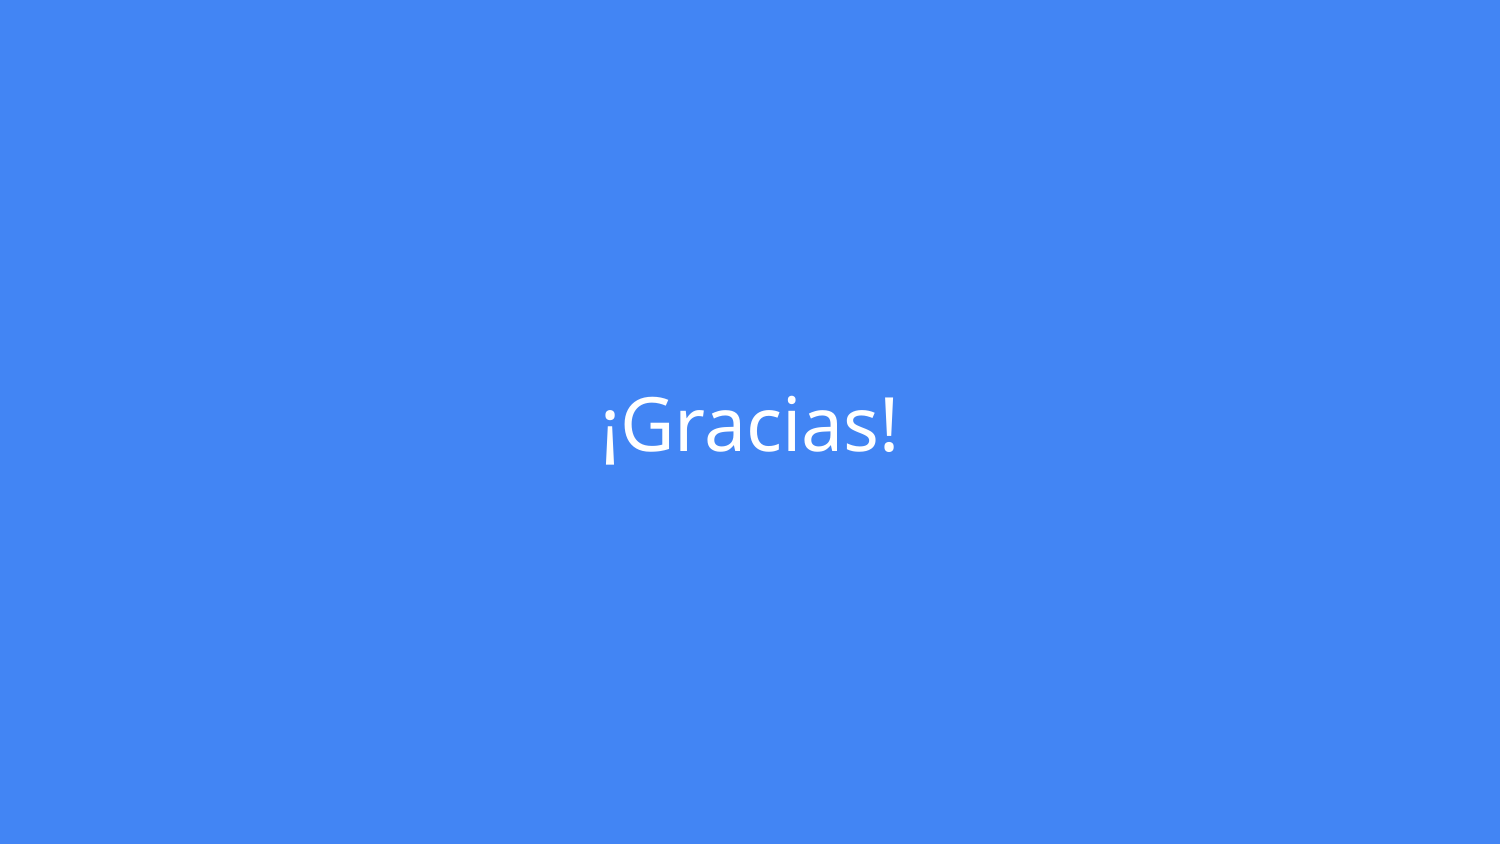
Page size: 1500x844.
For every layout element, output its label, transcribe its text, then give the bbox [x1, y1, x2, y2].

text_box ¡Gracias! [345, 361, 1155, 482]
